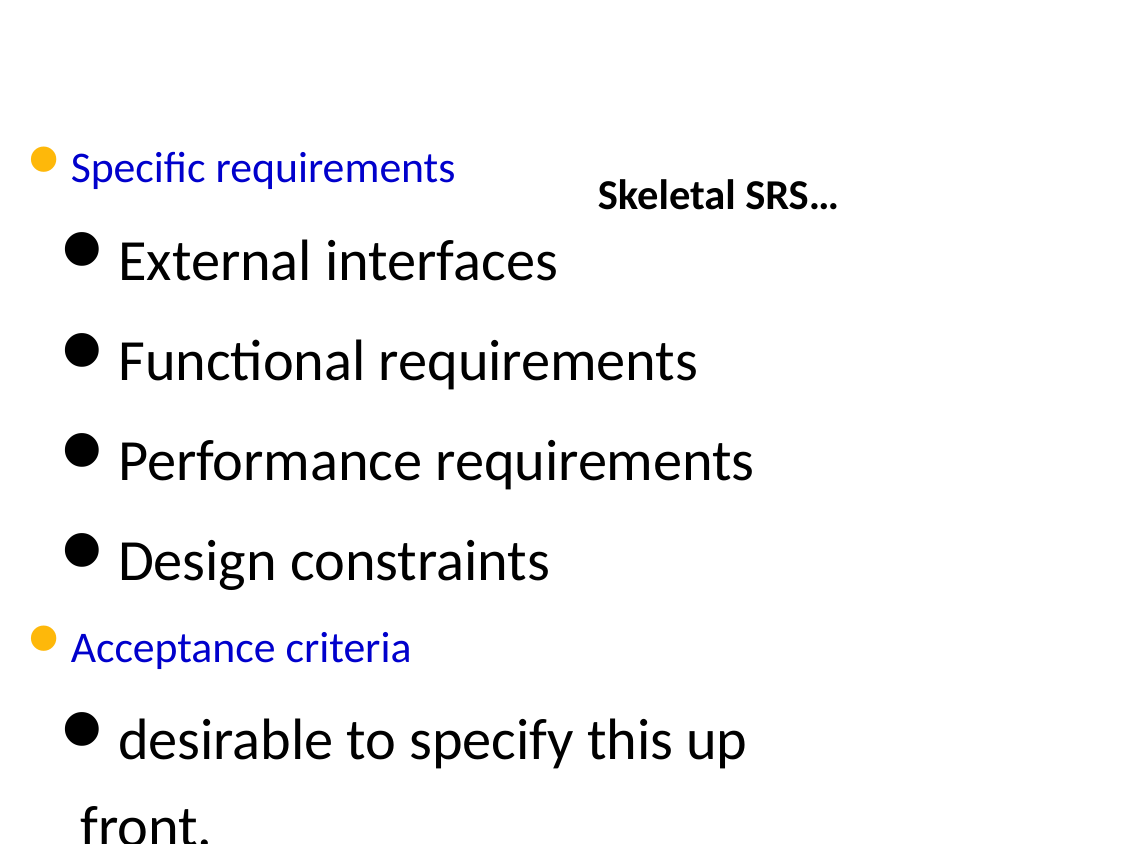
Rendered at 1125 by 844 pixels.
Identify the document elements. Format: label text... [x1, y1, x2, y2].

list Specific requirements External interfaces Functional requirements Performance requirements Design constraints Acceptance criteria desirable to specify this up front. [18, 121, 807, 663]
title Skeletal SRS… [807, 159, 1081, 230]
